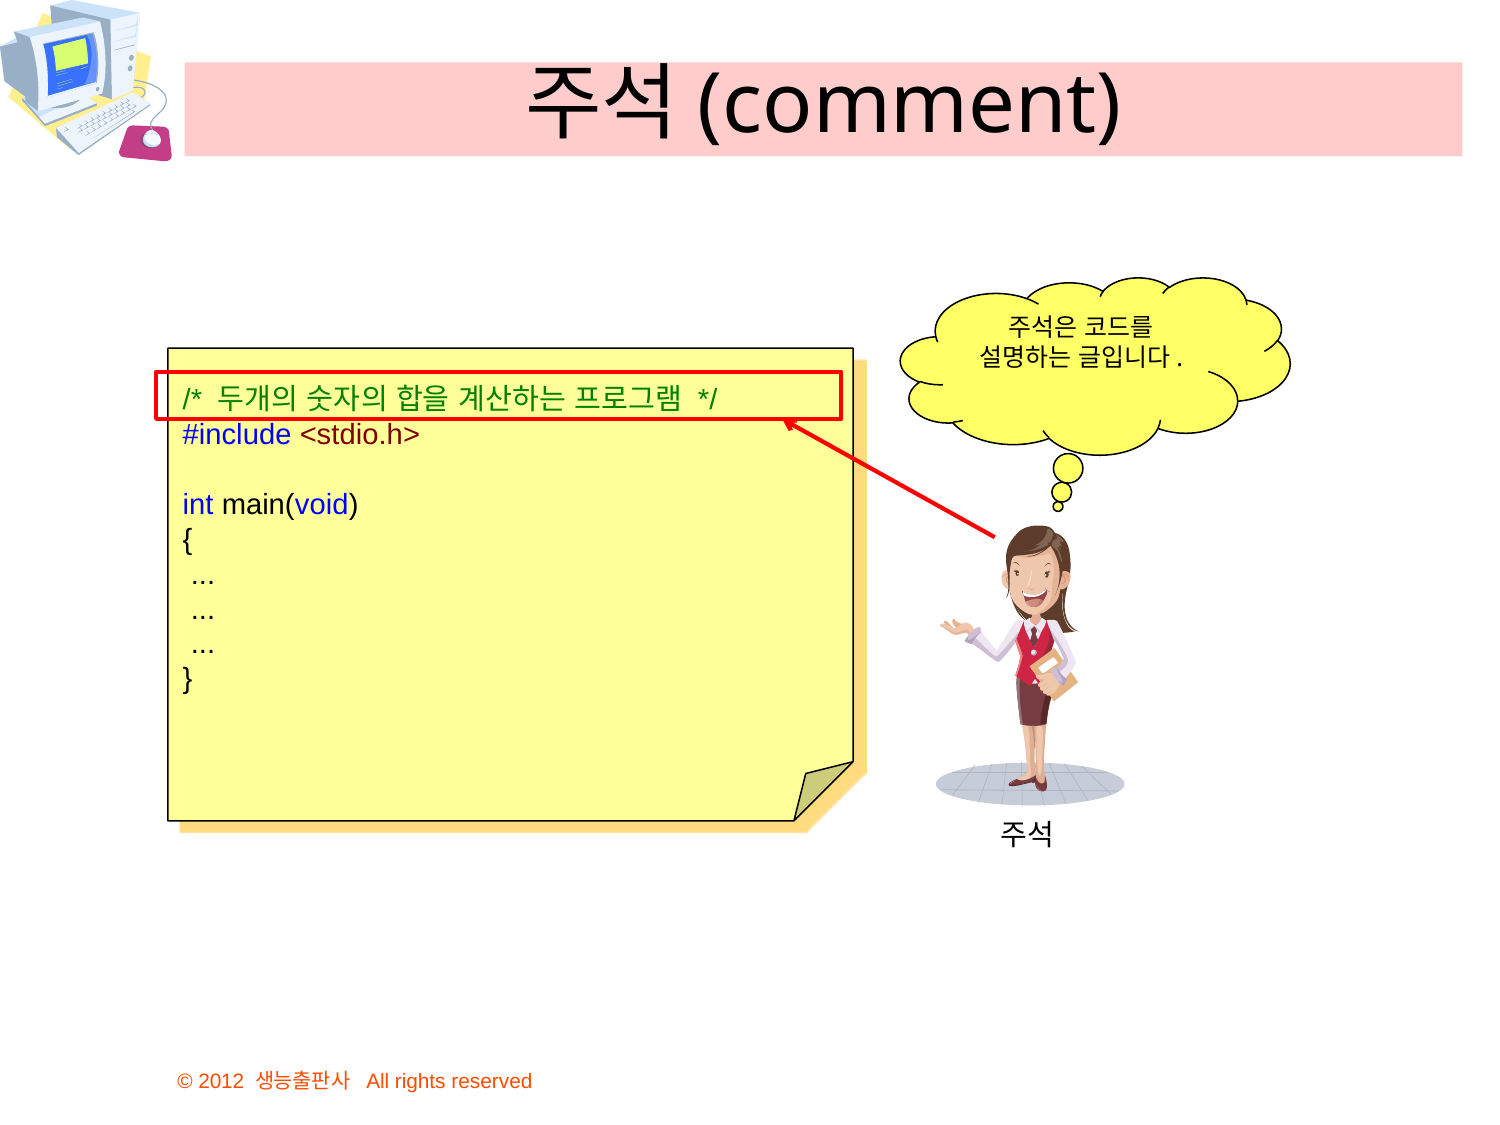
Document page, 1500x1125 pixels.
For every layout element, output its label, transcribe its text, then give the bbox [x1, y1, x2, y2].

picture [935, 525, 1125, 807]
text_box 주석은 코드를 설명하는 글입니다. [1051, 453, 1083, 512]
text_box /* 두개의 숫자의 합을 계산하는 프로그램 */ #include <stdio.h> int main(void) { ... ... ... } [167, 421, 854, 821]
title 주석(comment) [184, 75, 1463, 157]
text_box 주석은 코드를 설명하는 글입니다. [900, 277, 1291, 456]
text_box 주석 [985, 815, 1070, 859]
text_box [783, 421, 974, 523]
text_box [154, 370, 843, 421]
text_box [0, 0, 1500, 75]
text_box /* 두개의 숫자의 합을 계산하는 프로그램 */ #include <stdio.h> int main(void) { ... ... ... } [167, 348, 854, 455]
